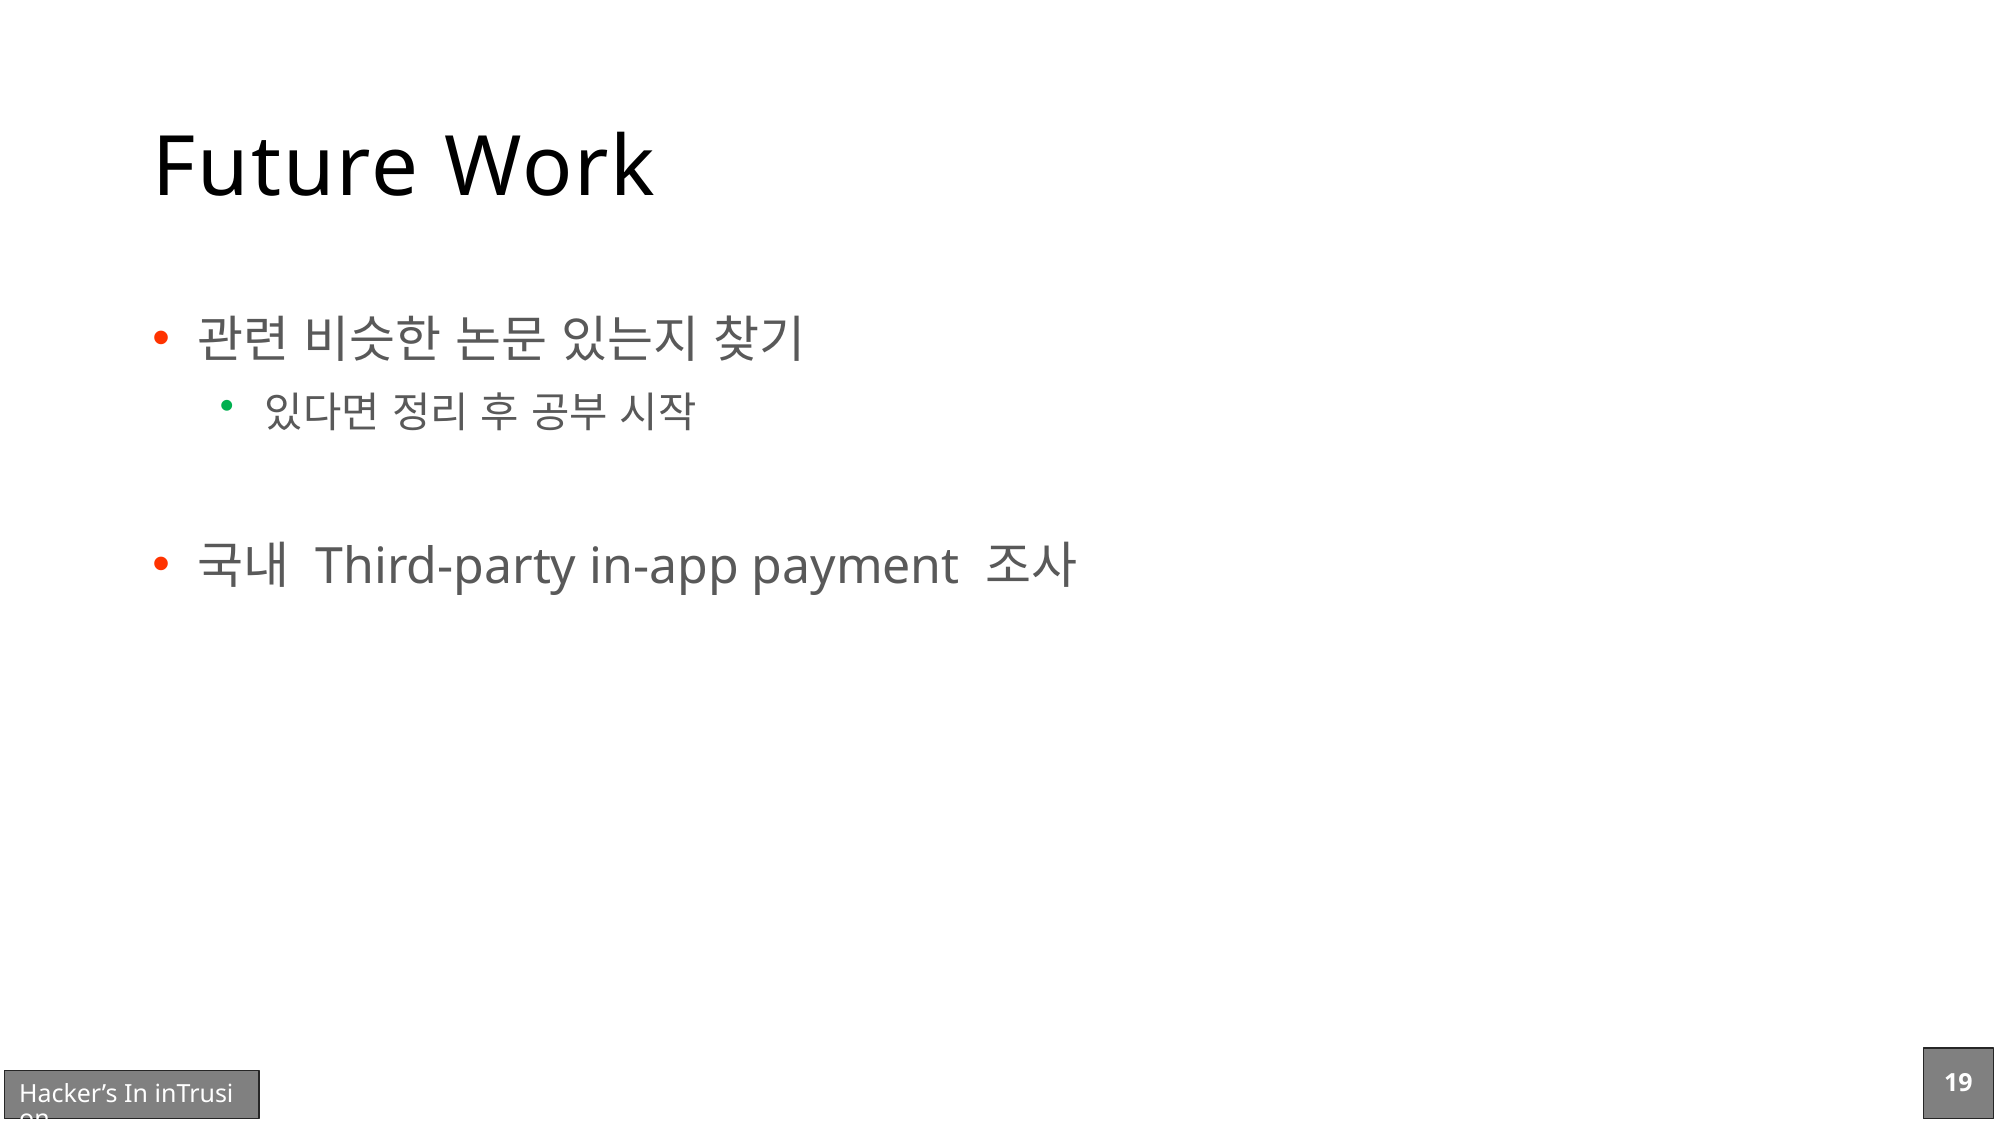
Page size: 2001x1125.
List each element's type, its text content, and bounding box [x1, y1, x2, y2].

list 관련 비슷한 논문 있는지 찾기 있다면 정리 후 공부 시작 국내 Third-party in-app payment 조사 [137, 299, 1863, 1061]
footer Hacker’s In inTrusion [4, 1070, 260, 1119]
slide_number 19 [1923, 1047, 1994, 1119]
title Future Work [137, 59, 1863, 278]
